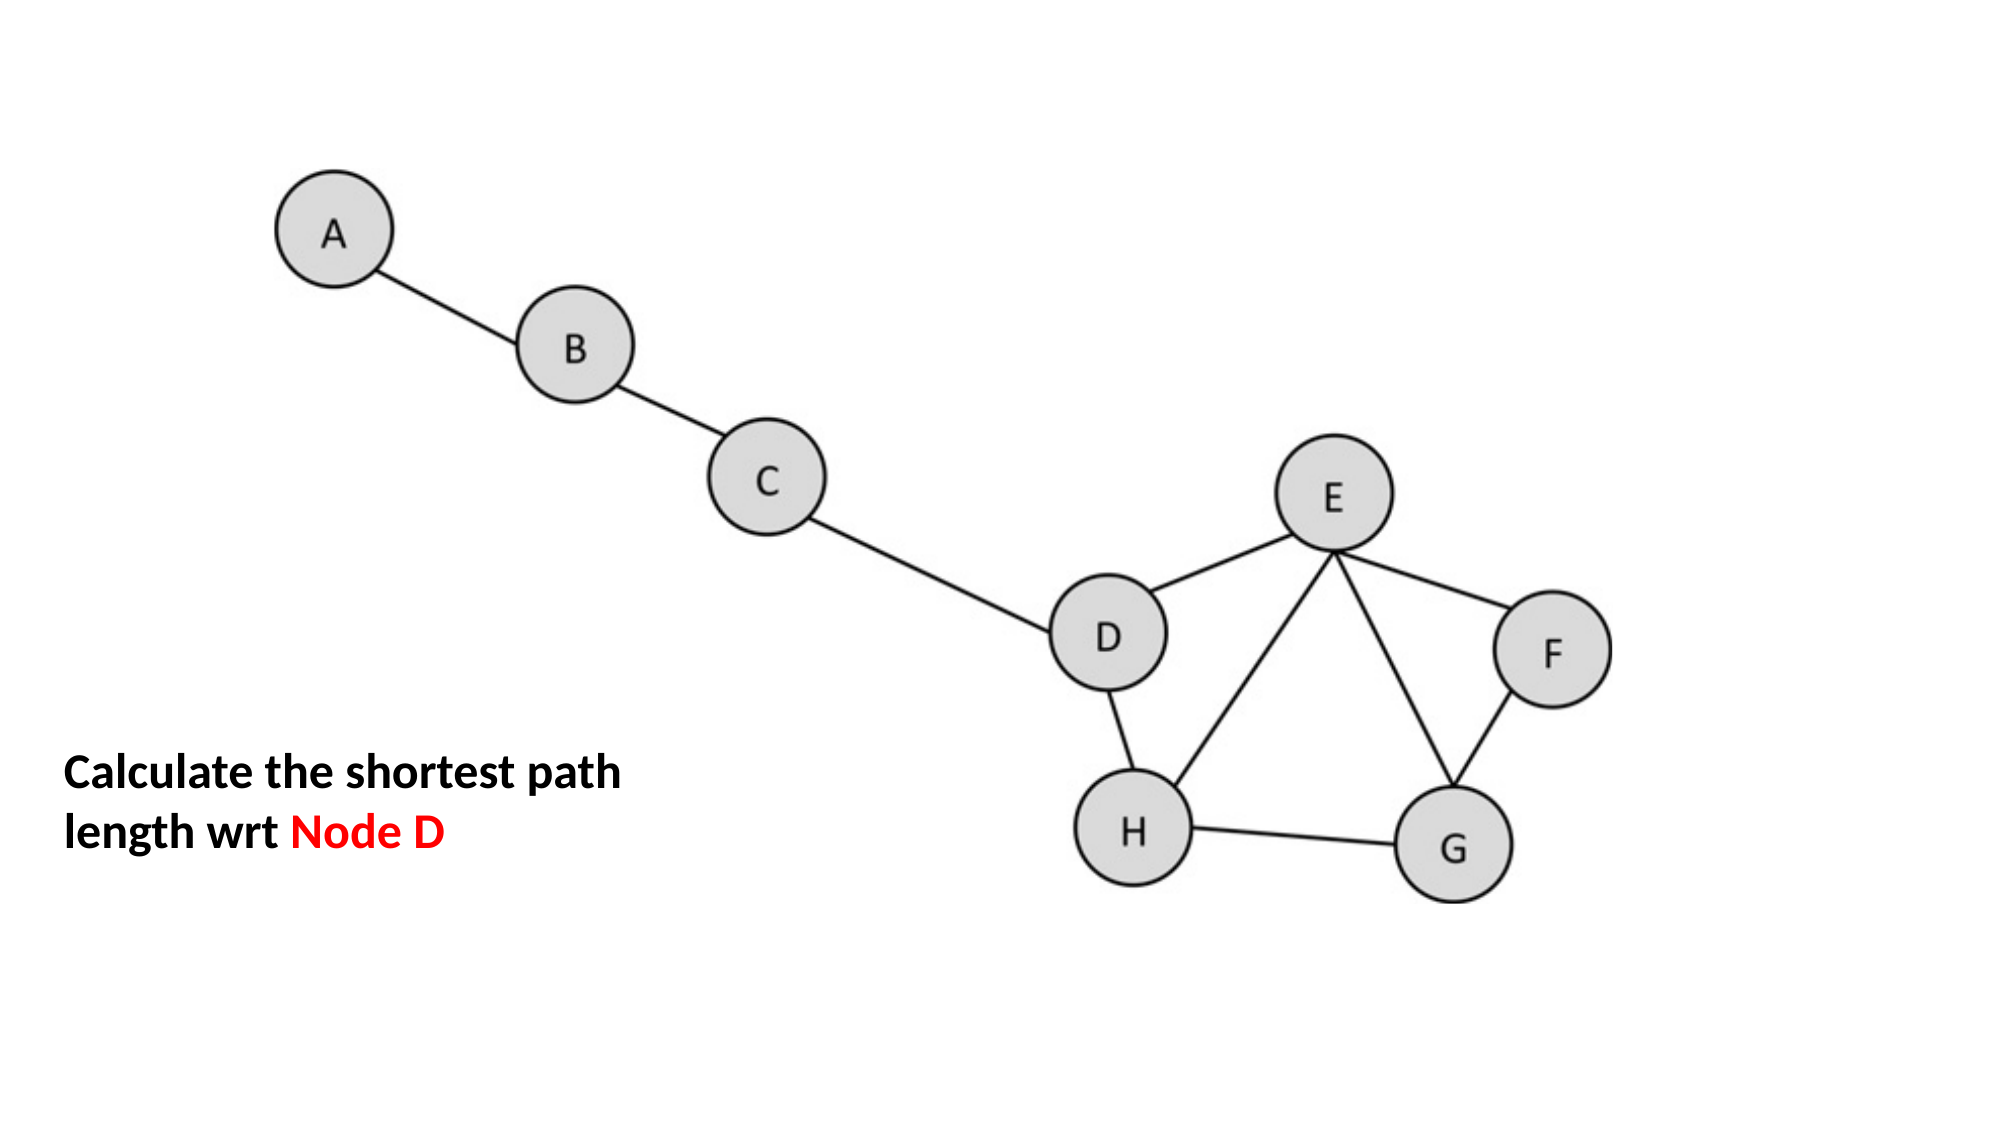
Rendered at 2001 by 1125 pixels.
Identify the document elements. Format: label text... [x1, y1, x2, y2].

text_box Calculate the shortest path length wrt Node D [49, 730, 273, 866]
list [273, 168, 1613, 904]
